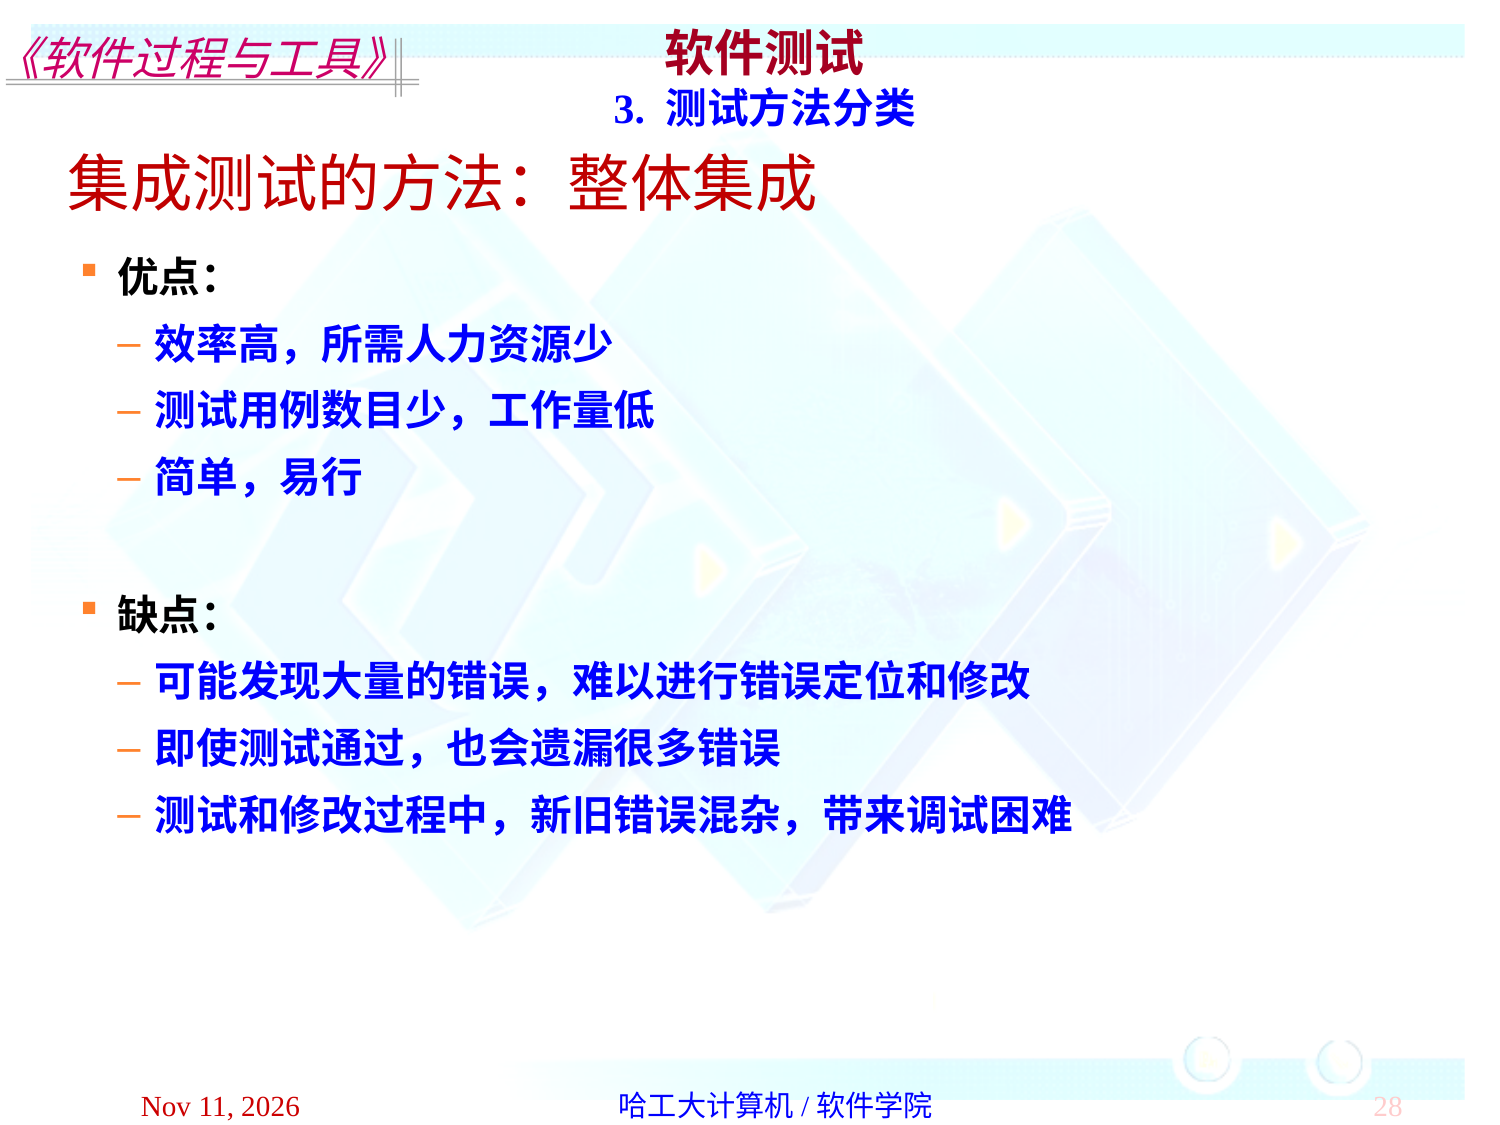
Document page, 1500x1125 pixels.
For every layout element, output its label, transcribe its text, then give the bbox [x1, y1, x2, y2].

text_box 集成测试的方法：整体集成 [53, 137, 1447, 244]
text_box 优点： 效率高，所需人力资源少 测试用例数目少，工作量低 简单，易行 缺点： 可能发现大量的错误，难以进行错误定位和修改 即使测试通过，也会遗漏很多错误 测试和修改过程中，新旧错误混杂，带来调试困难 [64, 243, 1412, 1083]
text_box 软件测试 3. 测试方法分类 [389, 15, 1140, 137]
